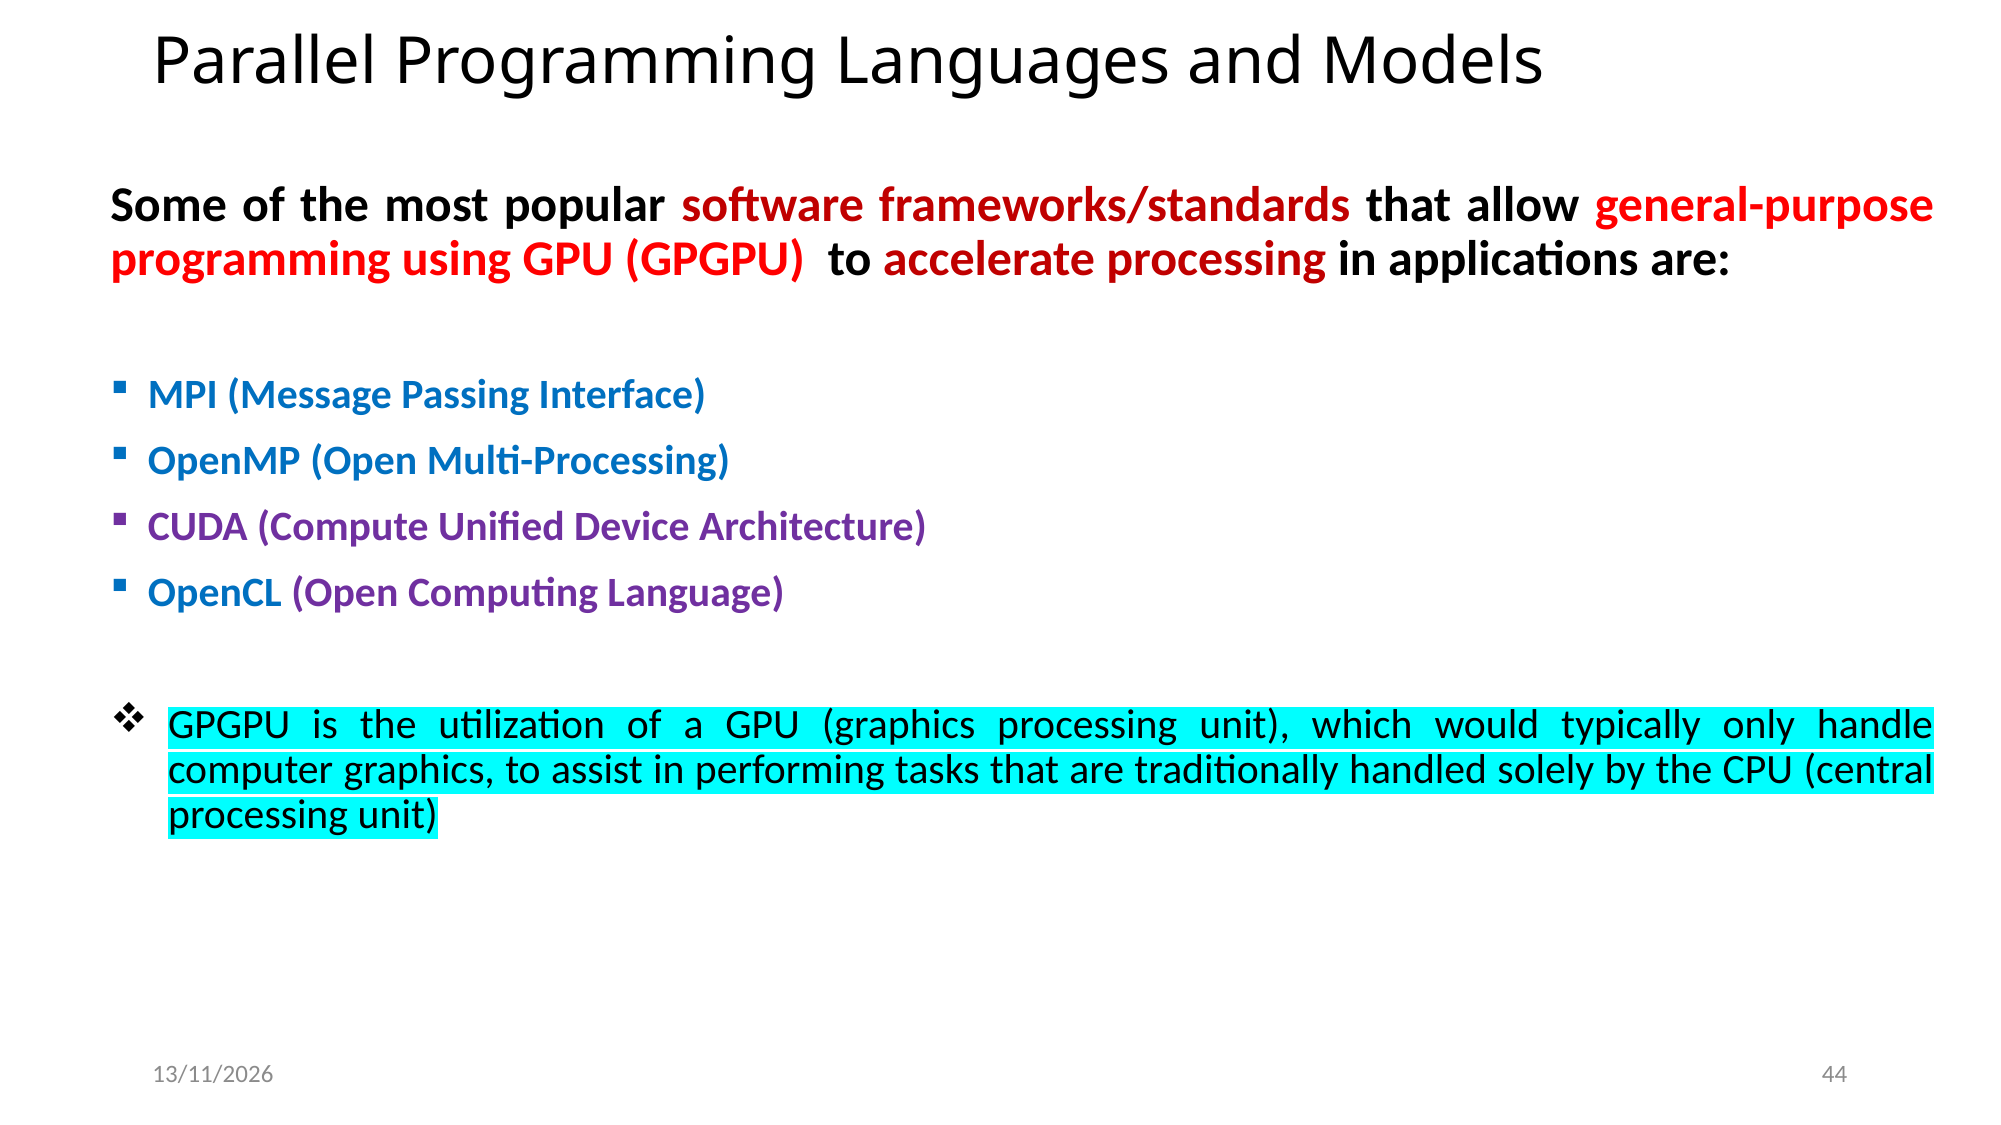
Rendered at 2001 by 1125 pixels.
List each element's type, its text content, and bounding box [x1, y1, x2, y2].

slide_number 44 [1412, 1042, 1863, 1103]
list Some of the most popular software frameworks/standards that allow general-purpose programming using GPU (GPGPU) to accelerate processing in applications are: MPI (Message Passing Interface) OpenMP (Open Multi-Processing) CUDA (Compute Unified Device Architecture) OpenCL (Open Computing Language) GPGPU is the utilization of a GPU (graphics processing unit), which would typically only handle computer graphics, to assist in performing tasks that are traditionally handled solely by the CPU (central processing unit) [95, 170, 1950, 1125]
title Parallel Programming Languages and Models [137, 0, 1863, 126]
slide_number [137, 1042, 588, 1103]
